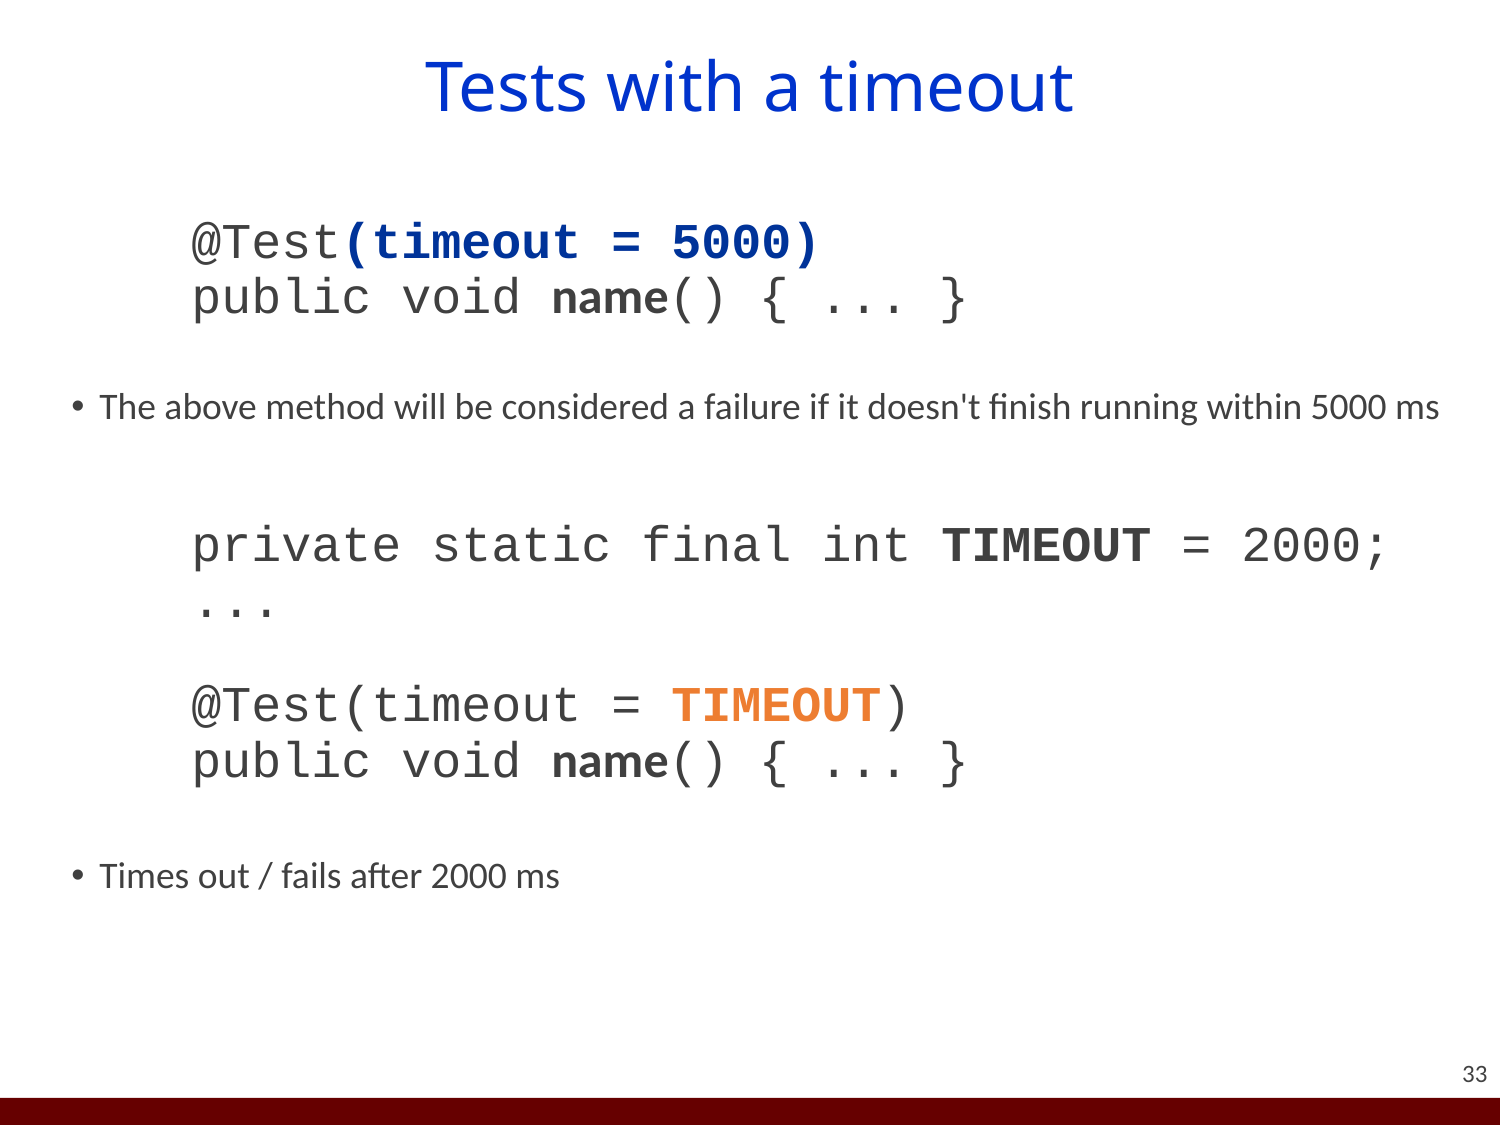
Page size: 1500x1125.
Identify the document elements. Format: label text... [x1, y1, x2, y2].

title Tests with a timeout [103, 18, 1397, 160]
list @Test(timeout = 5000) public void name() { ... } The above method will be considered a failure if it doesn't finish running within 5000 ms private static final int TIMEOUT = 2000; ... @Test(timeout = TIMEOUT) public void name() { ... } Times out / fails after 2000 ms [0, 212, 1500, 1125]
